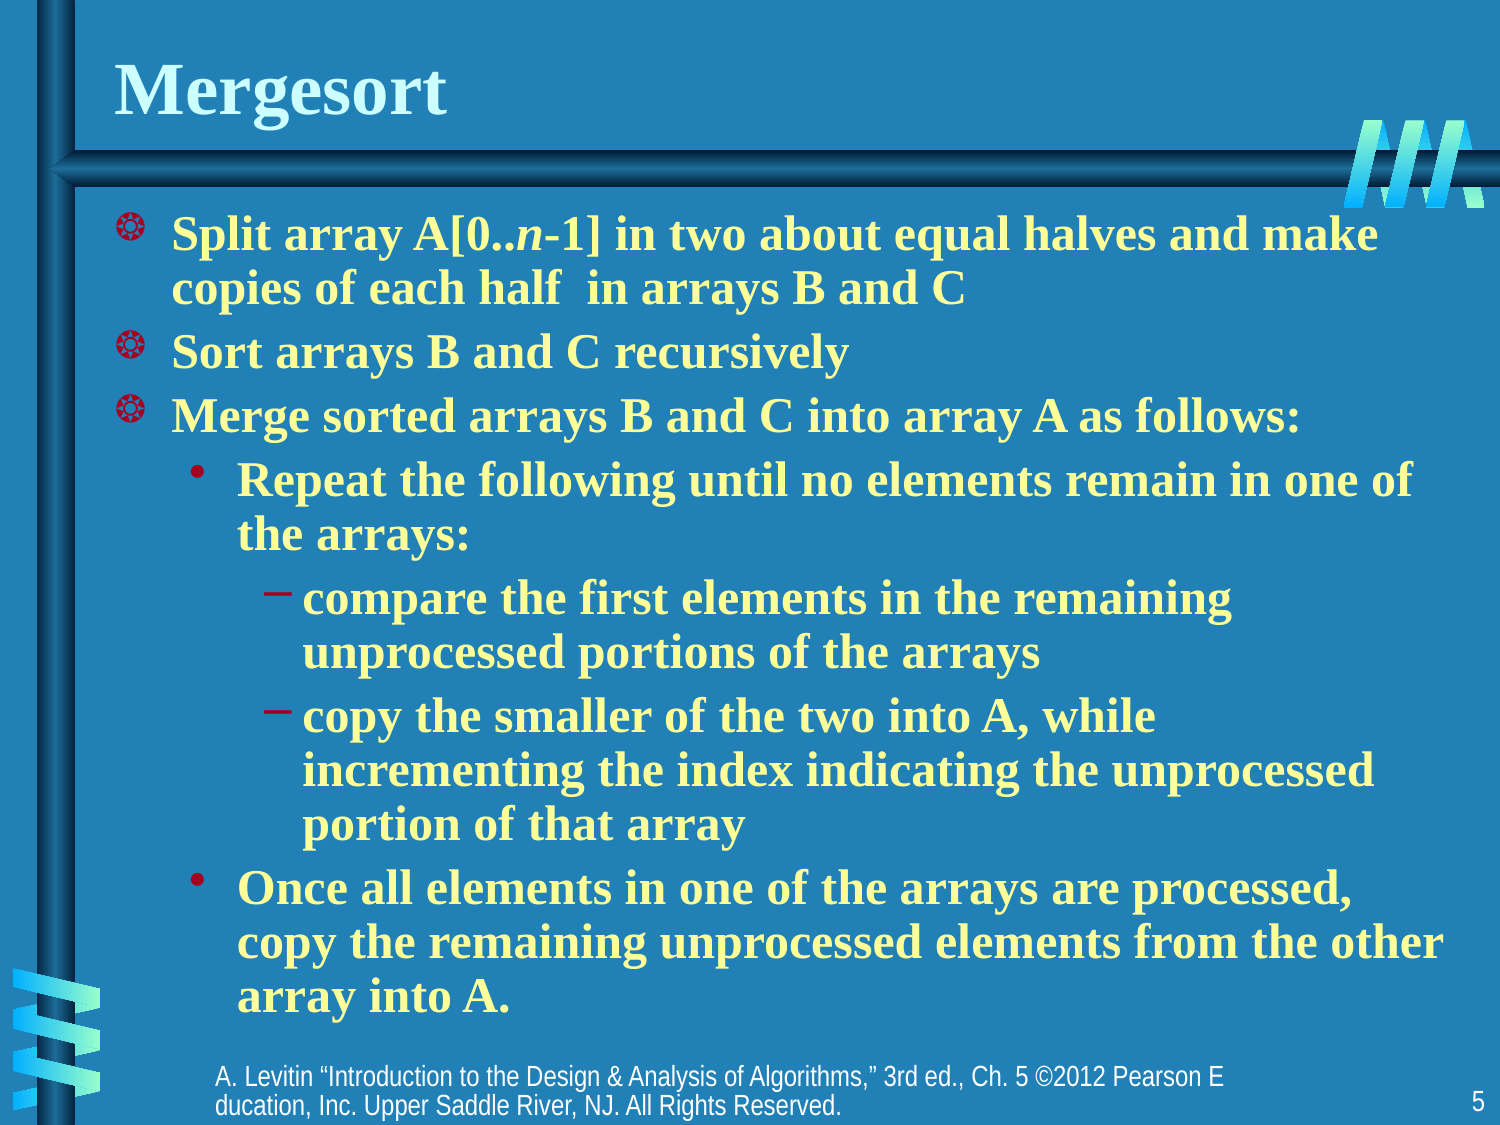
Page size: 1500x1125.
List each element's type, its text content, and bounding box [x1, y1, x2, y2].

footer A. Levitin “Introduction to the Design & Analysis of Algorithms,” 3rd ed., Ch. 5 ©2012 Pearson Education, Inc. Upper Saddle River, NJ. All Rights Reserved. [199, 1076, 1187, 1101]
title Mergesort [99, 24, 1345, 138]
list Split array A[0..n-1] in two about equal halves and make copies of each half in arrays B and C Sort arrays B and C recursively Merge sorted arrays B and C into array A as follows: Repeat the following until no elements remain in one of the arrays: compare the first elements in the remaining unprocessed portions of the arrays copy the smaller of the two into A, while incrementing the index indicating the unprocessed portion of that array Once all elements in one of the arrays are processed, copy the remaining unprocessed elements from the other array into A. [99, 199, 1463, 1076]
slide_number 5 [1187, 1074, 1500, 1125]
